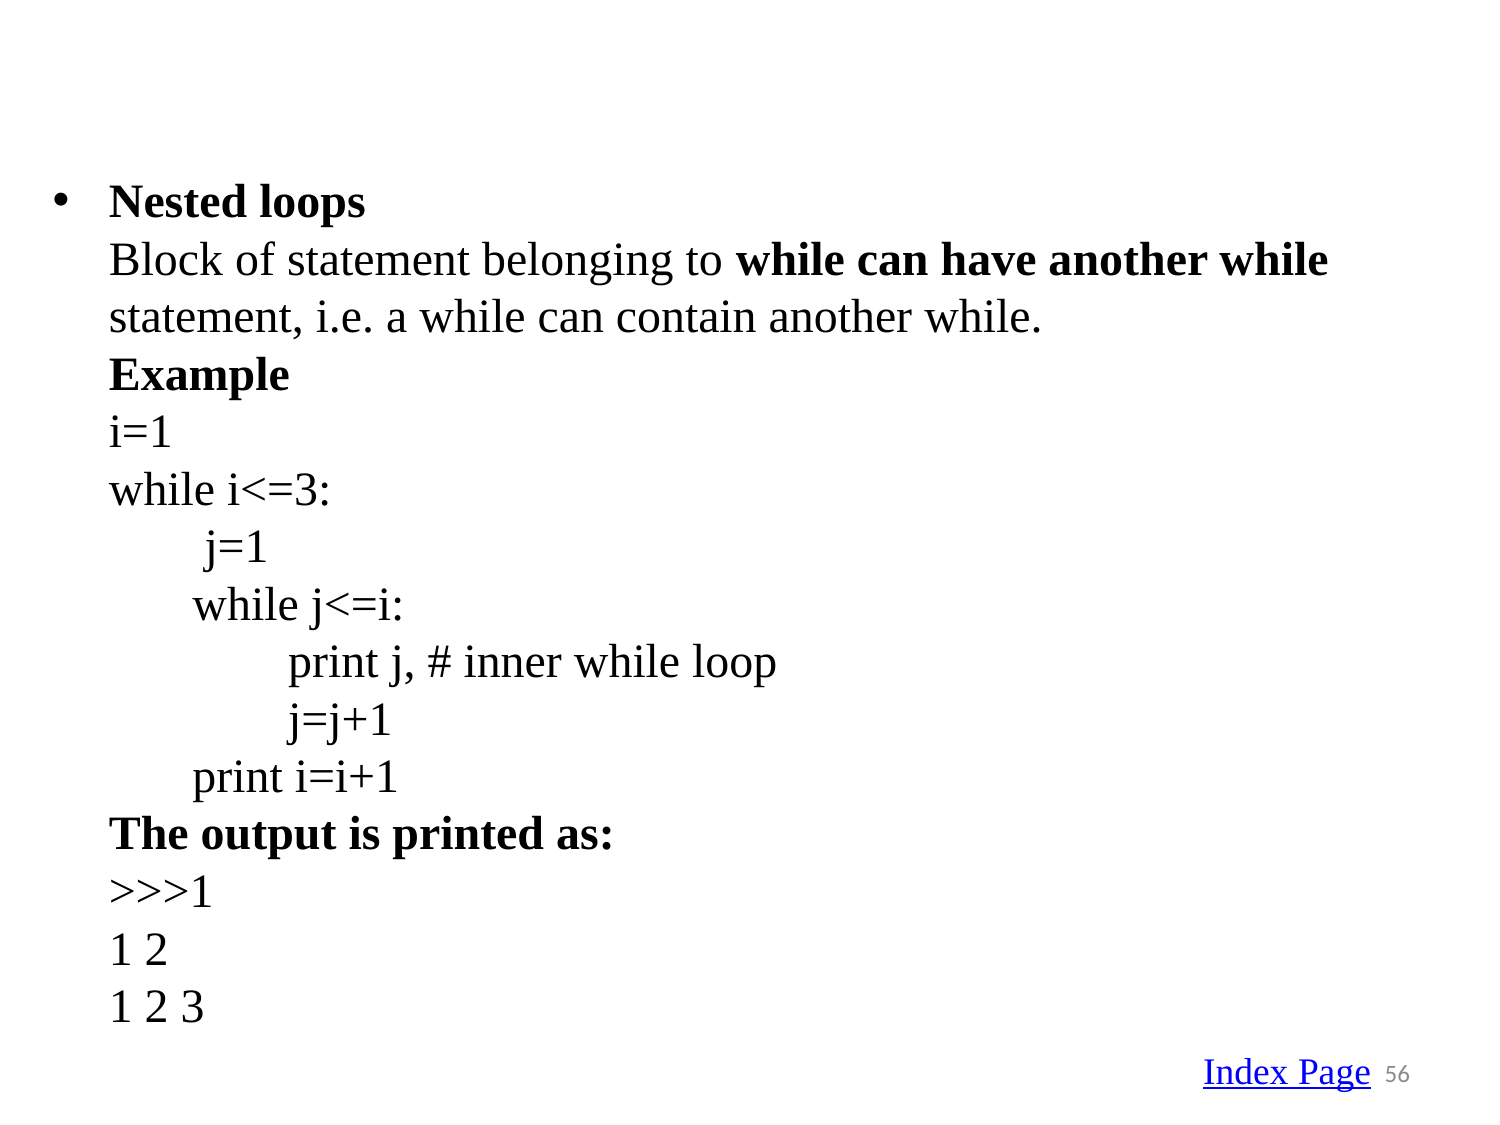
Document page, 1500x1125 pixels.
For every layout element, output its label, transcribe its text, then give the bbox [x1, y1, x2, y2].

slide_number 56 [1074, 1042, 1425, 1103]
list Nested loops Block of statement belonging to while can have another while statement, i.e. a while can contain another while. Example i=1 while i<=3: j=1 while j<=i: print j, # inner while loop j=j+1 print i=i+1 The output is printed as: >>>1 1 2 1 2 3 [37, 162, 1450, 1100]
text_box Index Page [1188, 1039, 1387, 1100]
